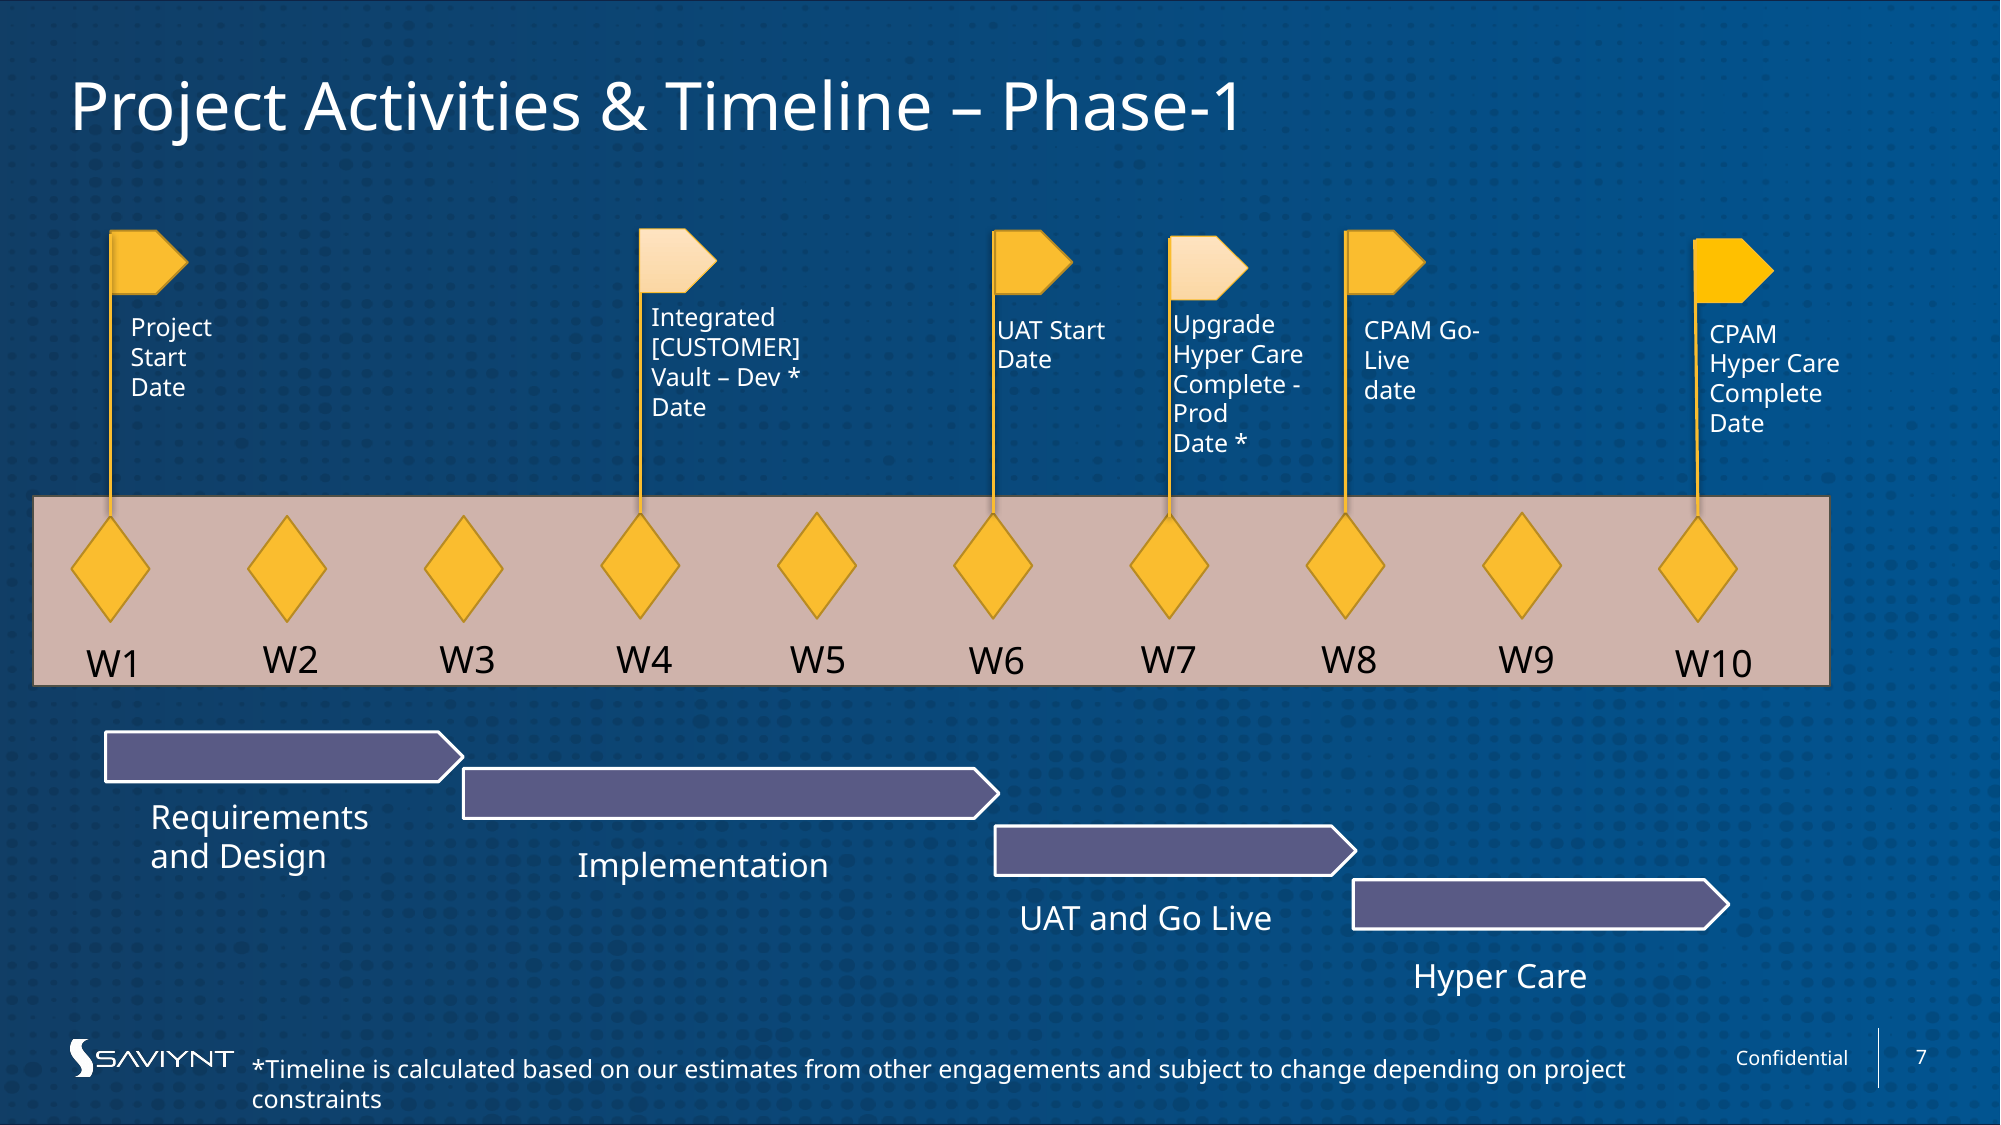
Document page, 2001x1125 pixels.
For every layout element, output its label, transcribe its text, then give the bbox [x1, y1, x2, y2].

text_box W10 [1660, 632, 1776, 693]
picture [0, 1, 2000, 1124]
text_box [993, 824, 1358, 877]
text_box W8 [1306, 629, 1422, 689]
text_box Integrated [CUSTOMER] Vault – Dev * Date [645, 293, 886, 429]
text_box W7 [1125, 629, 1241, 689]
text_box UAT Start Date [998, 306, 1150, 382]
text_box Implementation [562, 836, 871, 891]
text_box Upgrade Hyper Care Complete - Prod Date * [1158, 300, 1164, 466]
text_box UAT Start Date [982, 306, 988, 382]
text_box [1351, 878, 1731, 931]
text_box [70, 520, 151, 623]
text_box [1482, 511, 1563, 620]
text_box [1658, 519, 1738, 623]
text_box W6 [954, 629, 1070, 690]
text_box Project Start Date [115, 304, 285, 410]
text_box [1701, 238, 1775, 304]
text_box Hyper Care [1398, 947, 1685, 1003]
text_box W3 [424, 629, 540, 689]
text_box [109, 229, 189, 296]
text_box UAT and Go Live [1004, 890, 1312, 945]
text_box [1129, 519, 1210, 620]
text_box *Timeline is calculated based on our estimates from other engagements and subject to change depending on project constraints [251, 1053, 1725, 1125]
text_box [1347, 229, 1426, 296]
text_box [461, 766, 1001, 820]
text_box [994, 229, 1074, 296]
text_box W2 [247, 629, 364, 689]
text_box [1305, 517, 1386, 620]
text_box [32, 495, 1831, 687]
text_box CPAM Hyper Care Complete Date [1703, 310, 1863, 446]
text_box W4 [601, 629, 717, 689]
text_box [247, 514, 328, 623]
text_box [953, 517, 1034, 620]
text_box [638, 228, 718, 294]
text_box CPAM Go-Live date [1352, 307, 1505, 412]
text_box [600, 517, 681, 620]
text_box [1694, 239, 1698, 516]
title Project Activities & Timeline – Phase-1 [69, 71, 1931, 144]
text_box W1 [71, 632, 187, 693]
text_box W5 [775, 629, 891, 689]
text_box [104, 730, 465, 784]
text_box Upgrade Hyper Care Complete - Prod Date * [1174, 300, 1338, 466]
text_box [777, 511, 857, 620]
text_box Requirements and Design [135, 788, 415, 883]
text_box [423, 514, 504, 623]
text_box W9 [1483, 629, 1599, 689]
text_box [1170, 235, 1249, 301]
